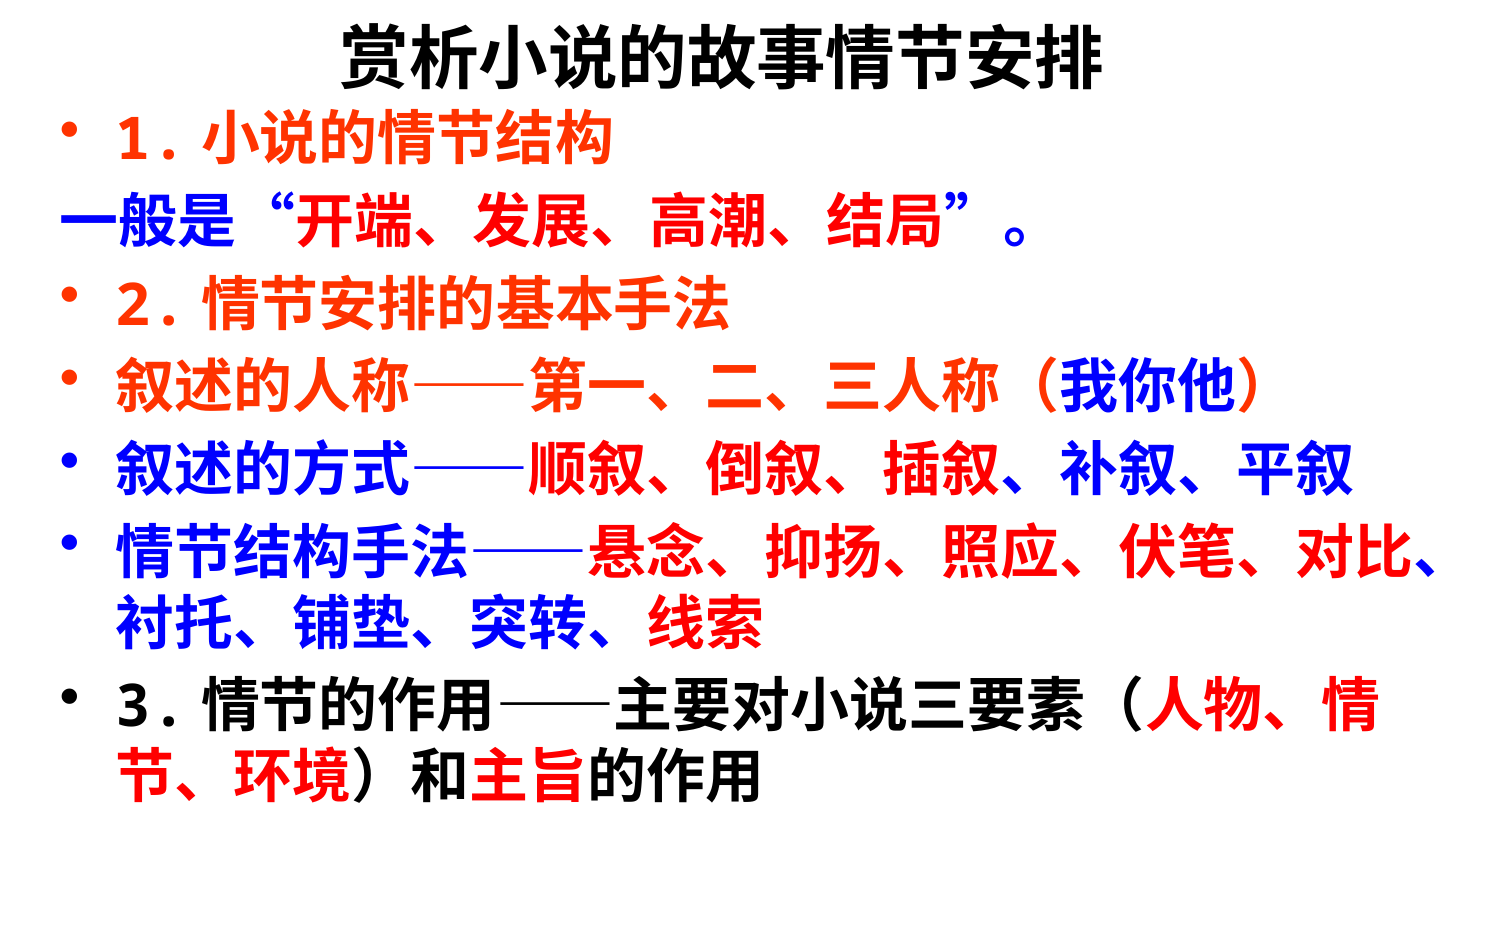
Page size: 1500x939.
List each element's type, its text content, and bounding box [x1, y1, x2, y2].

title 赏析小说的故事情节安排 [158, 0, 1286, 94]
list 1.小说的情节结构 一般是“开端、发展、高潮、结局”。 2.情节安排的基本手法 叙述的人称——第一、二、三人称（我你他） 叙述的方式——顺叙、倒叙、插叙、补叙、平叙 情节结构手法——悬念、抑扬、照应、伏笔、对比、衬托、铺垫、突转、线索 3.情节的作用——主要对小说三要素（人物、情节、环境）和主旨的作用 [46, 94, 1440, 939]
